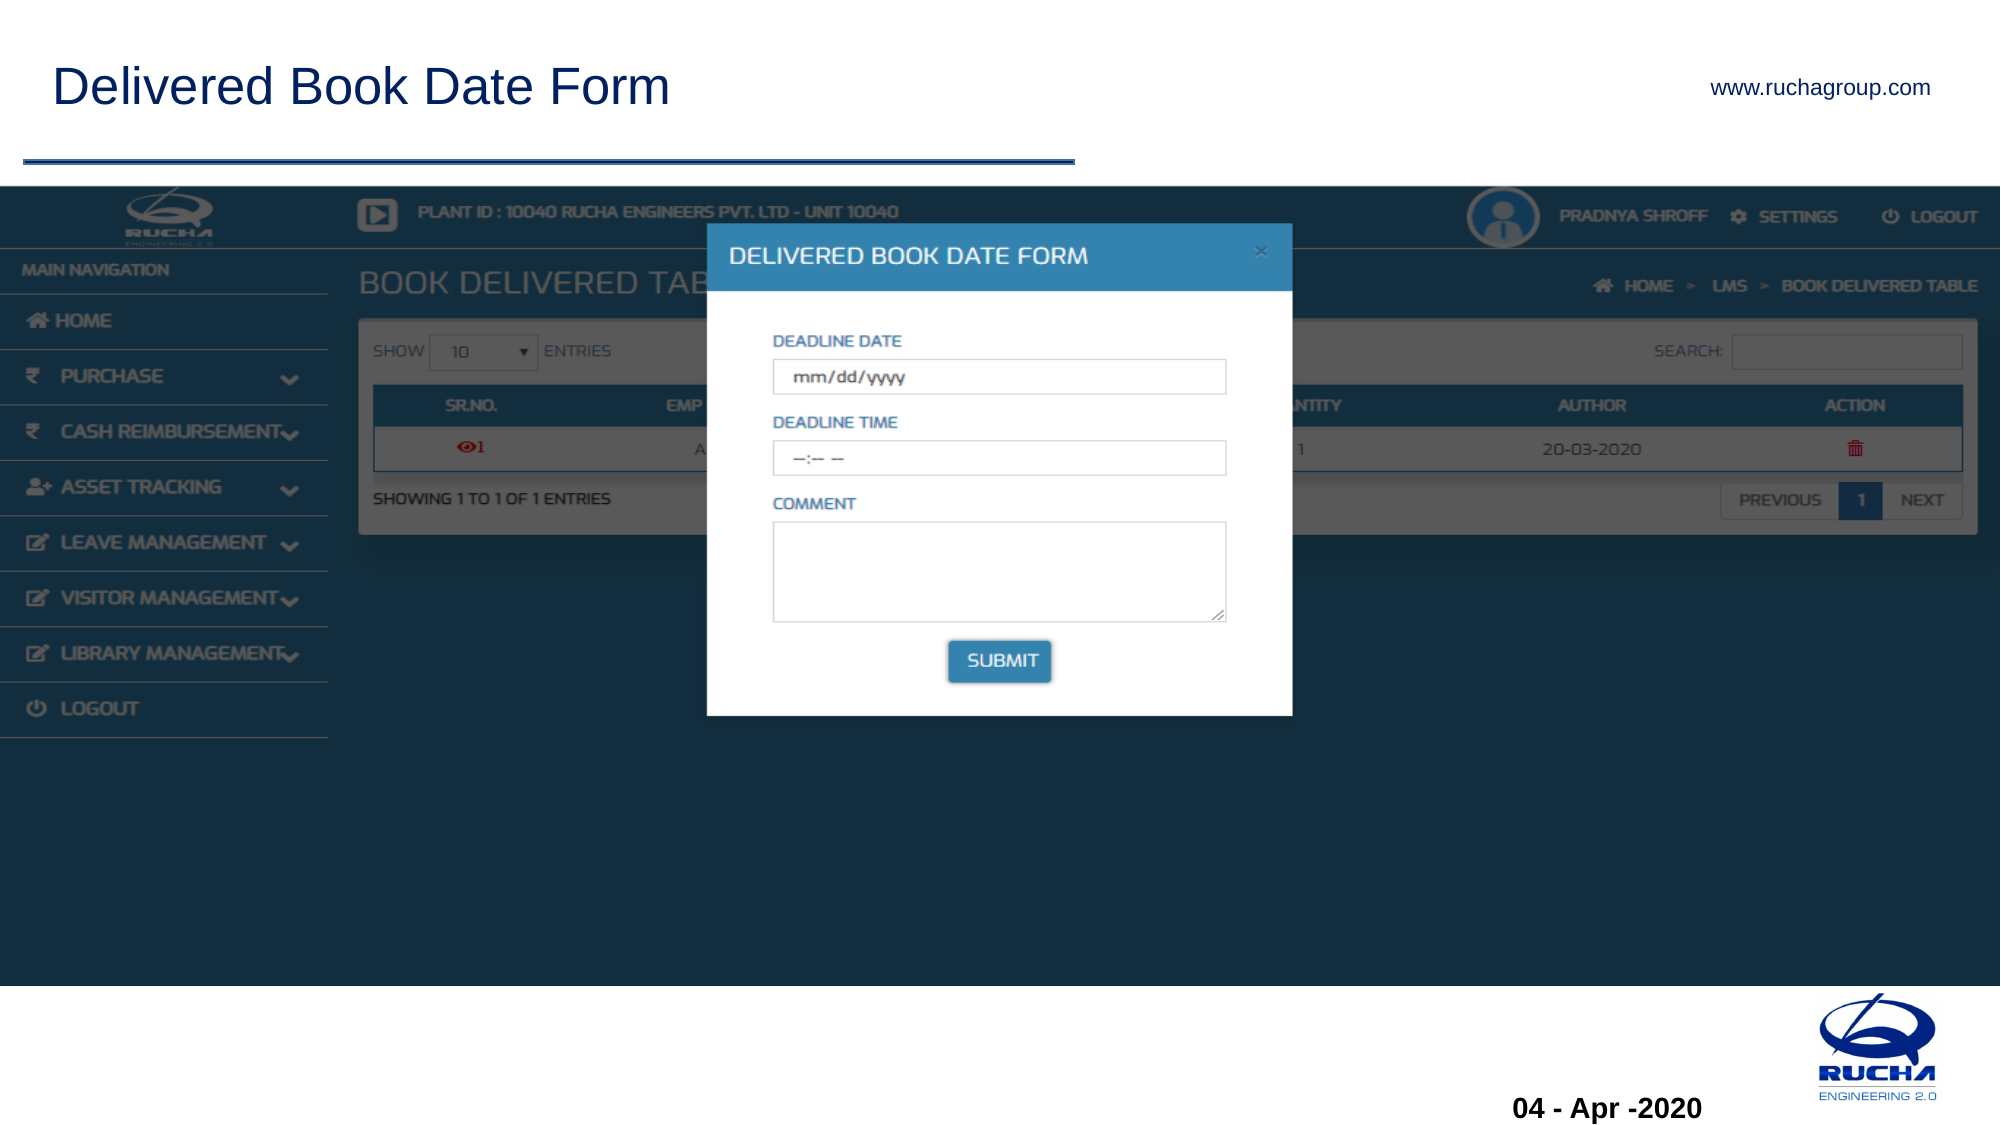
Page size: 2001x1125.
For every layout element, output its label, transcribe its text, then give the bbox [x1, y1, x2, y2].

picture [1813, 993, 1941, 1103]
title Delivered Book Date Form [37, 51, 732, 153]
picture [0, 185, 2000, 986]
